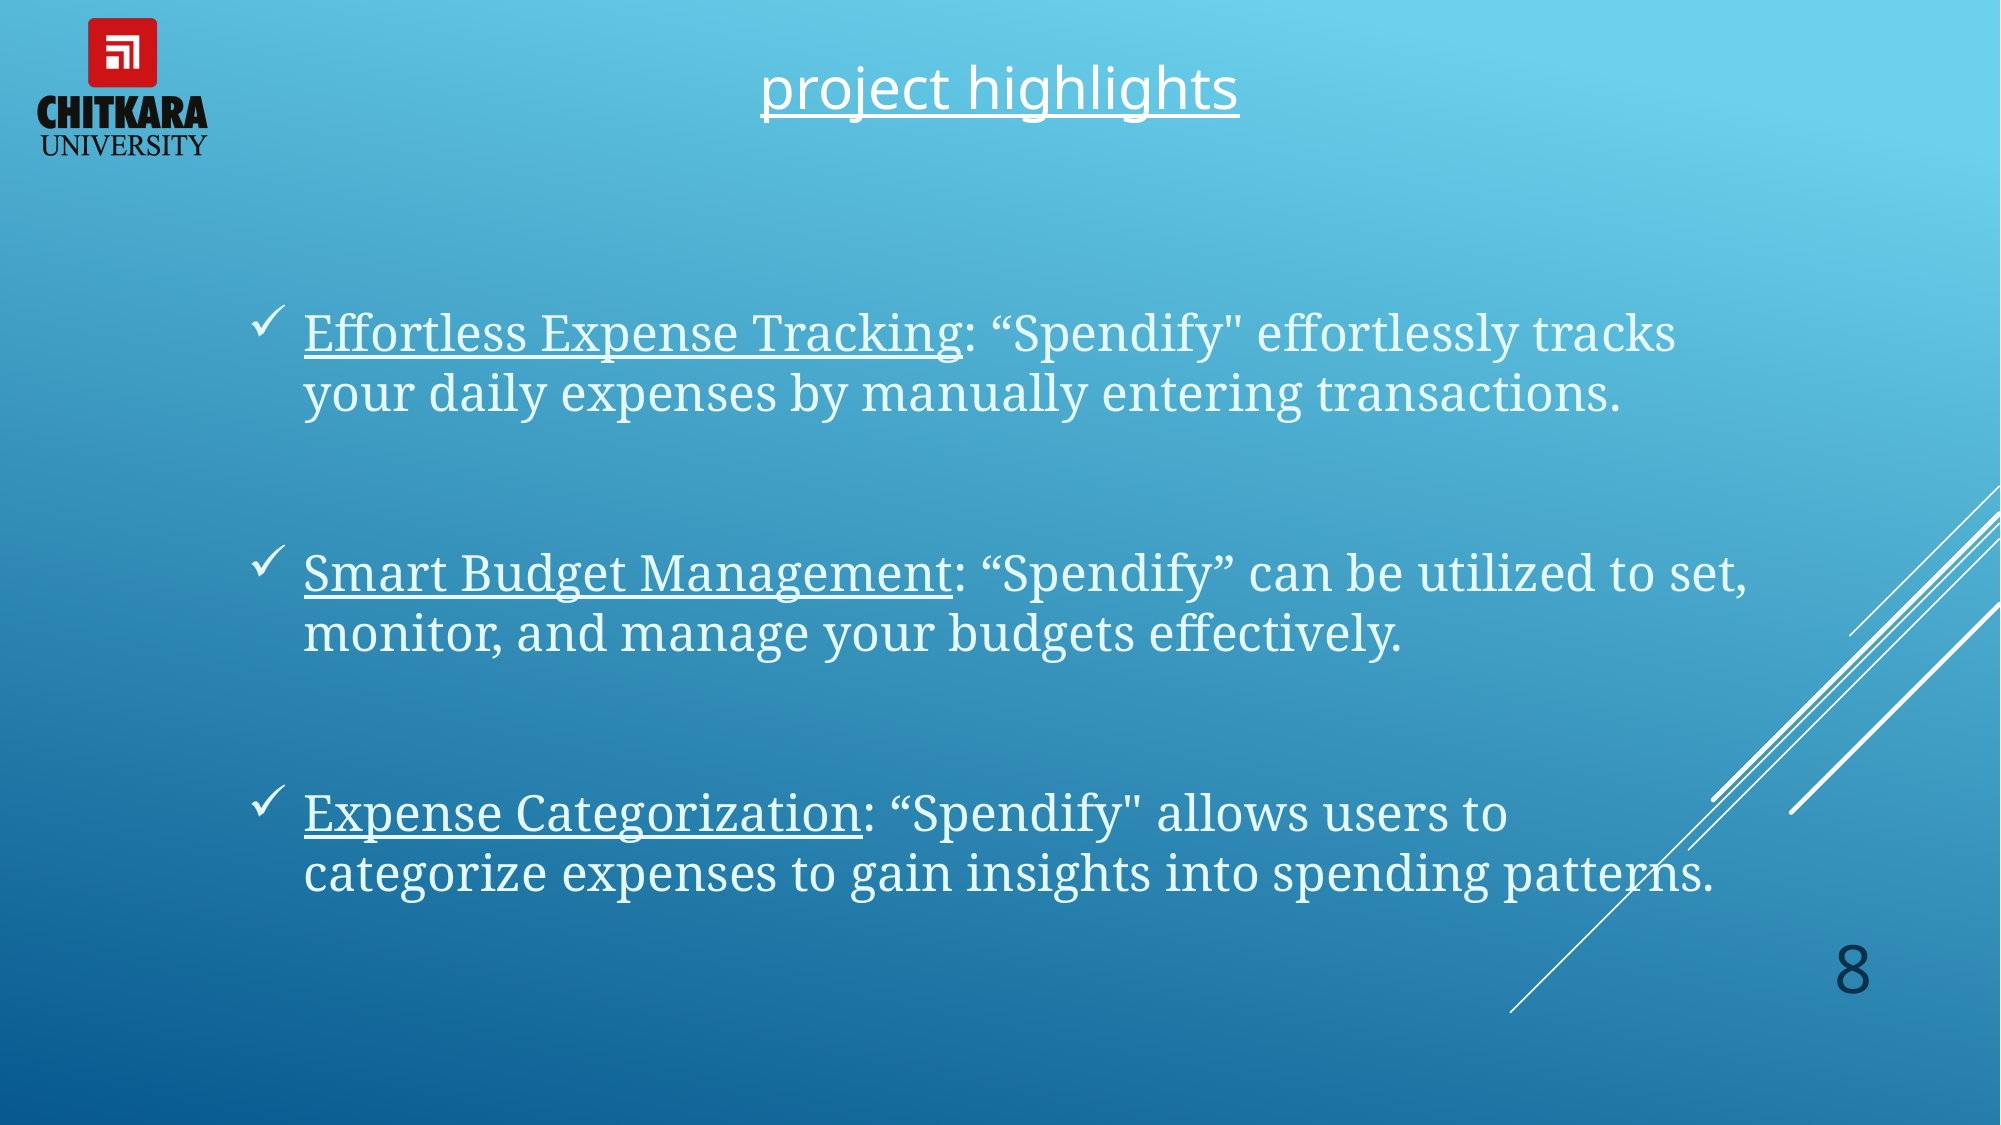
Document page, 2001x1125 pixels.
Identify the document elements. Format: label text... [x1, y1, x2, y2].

picture [0, 0, 245, 175]
text_box Effortless Expense Tracking: “Spendify" effortlessly tracks your daily expenses by manually entering transactions. Smart Budget Management: “Spendify” can be utilized to set, monitor, and manage your budgets effectively. Expense Categorization: “Spendify" allows users to categorize expenses to gain insights into spending patterns. [232, 294, 1767, 909]
text_box project highlights [619, 43, 1380, 129]
slide_number 8 [1700, 915, 1888, 1025]
